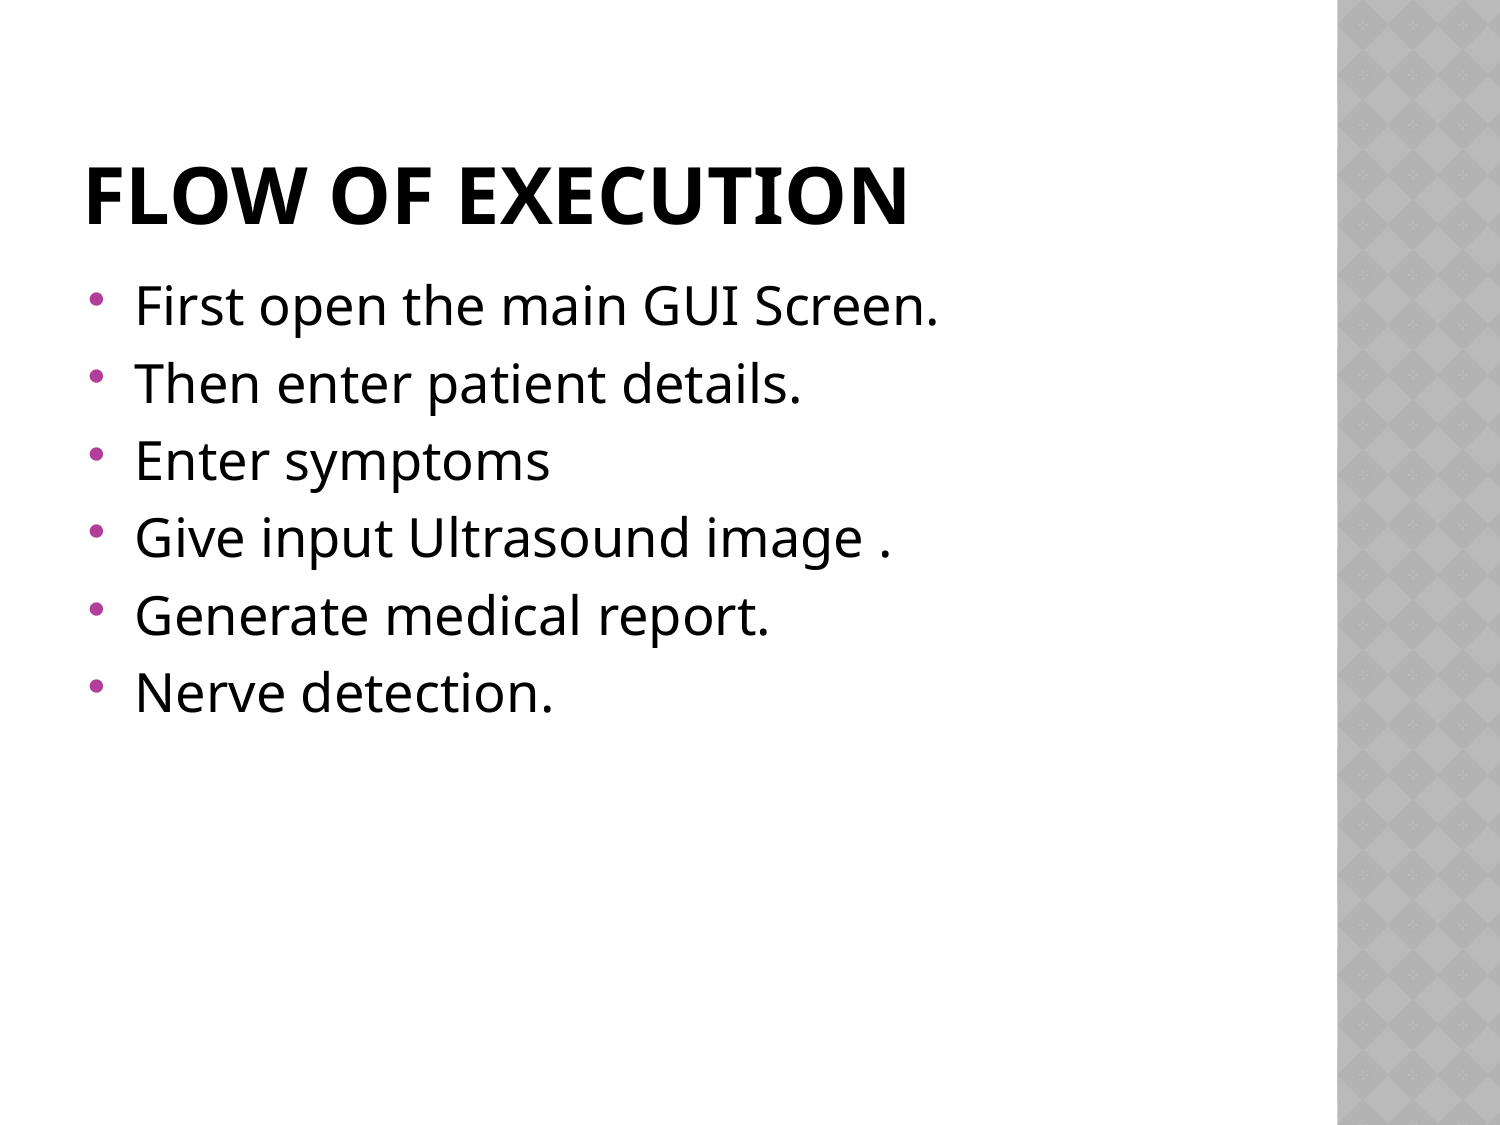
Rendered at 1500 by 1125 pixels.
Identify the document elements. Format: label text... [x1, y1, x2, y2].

list First open the main GUI Screen. Then enter patient details. Enter symptoms Give input Ultrasound image . Generate medical report. Nerve detection. [75, 264, 1263, 1059]
title Flow of execution [75, 52, 1263, 240]
